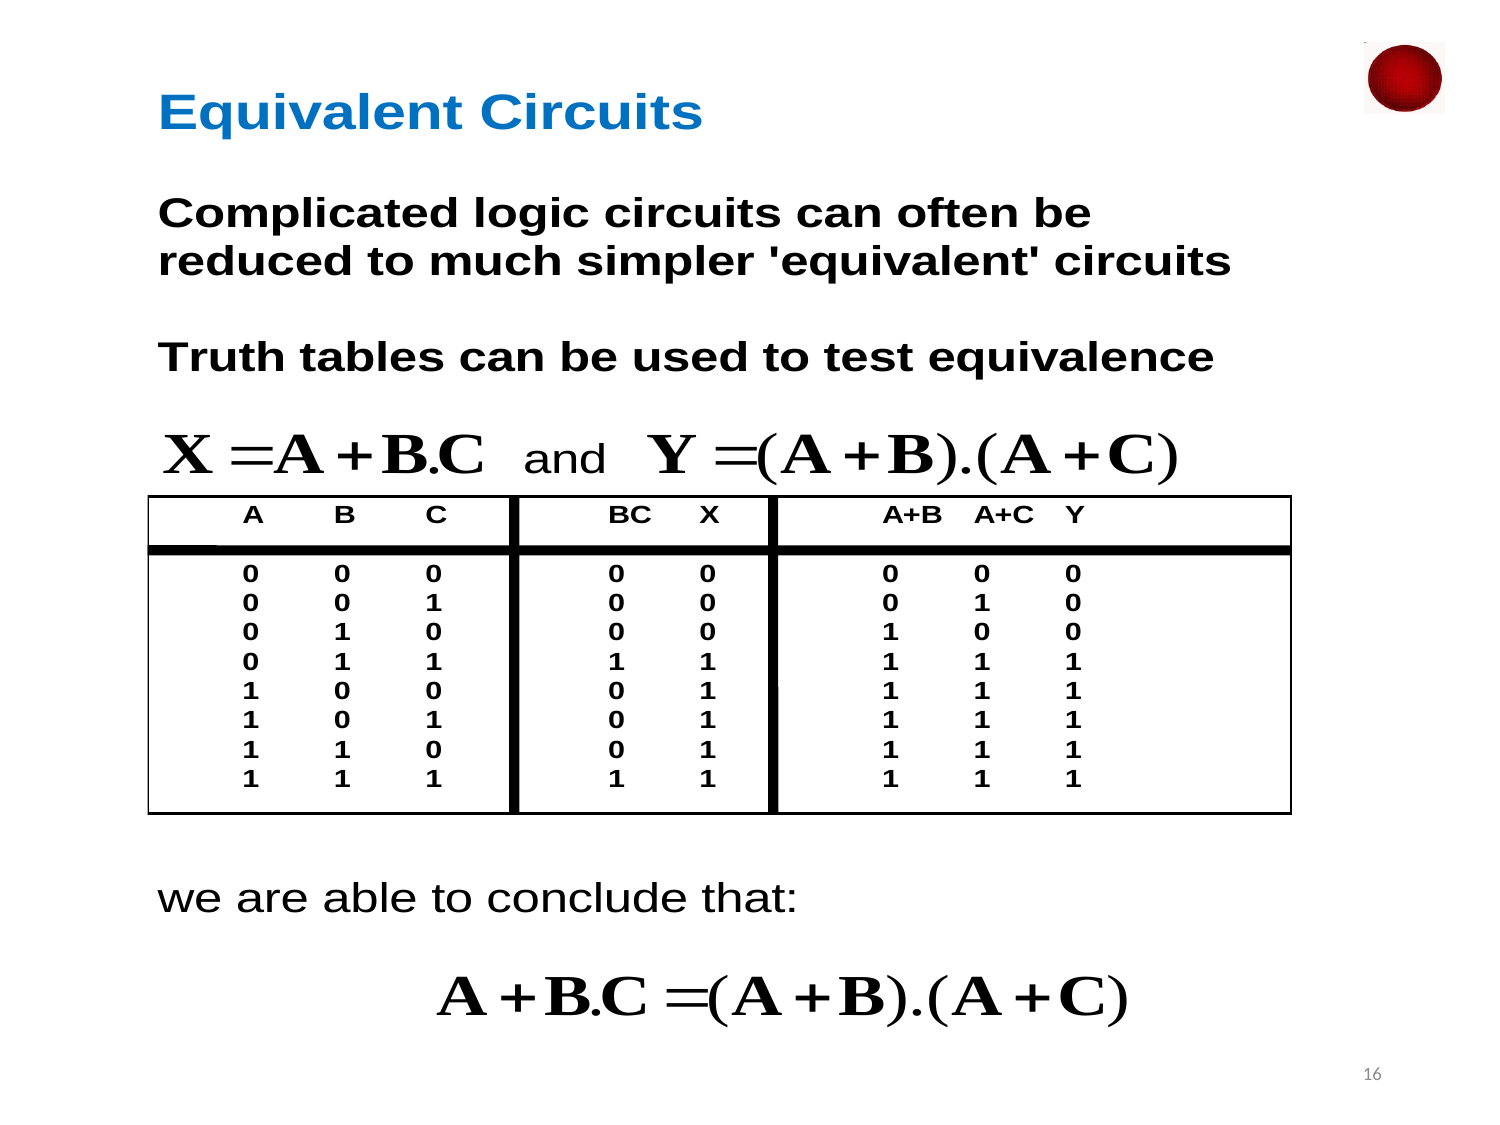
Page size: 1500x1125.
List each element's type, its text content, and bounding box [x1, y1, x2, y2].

picture [1364, 42, 1445, 114]
slide_number 16 [1059, 1042, 1397, 1103]
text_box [147, 81, 1294, 1060]
